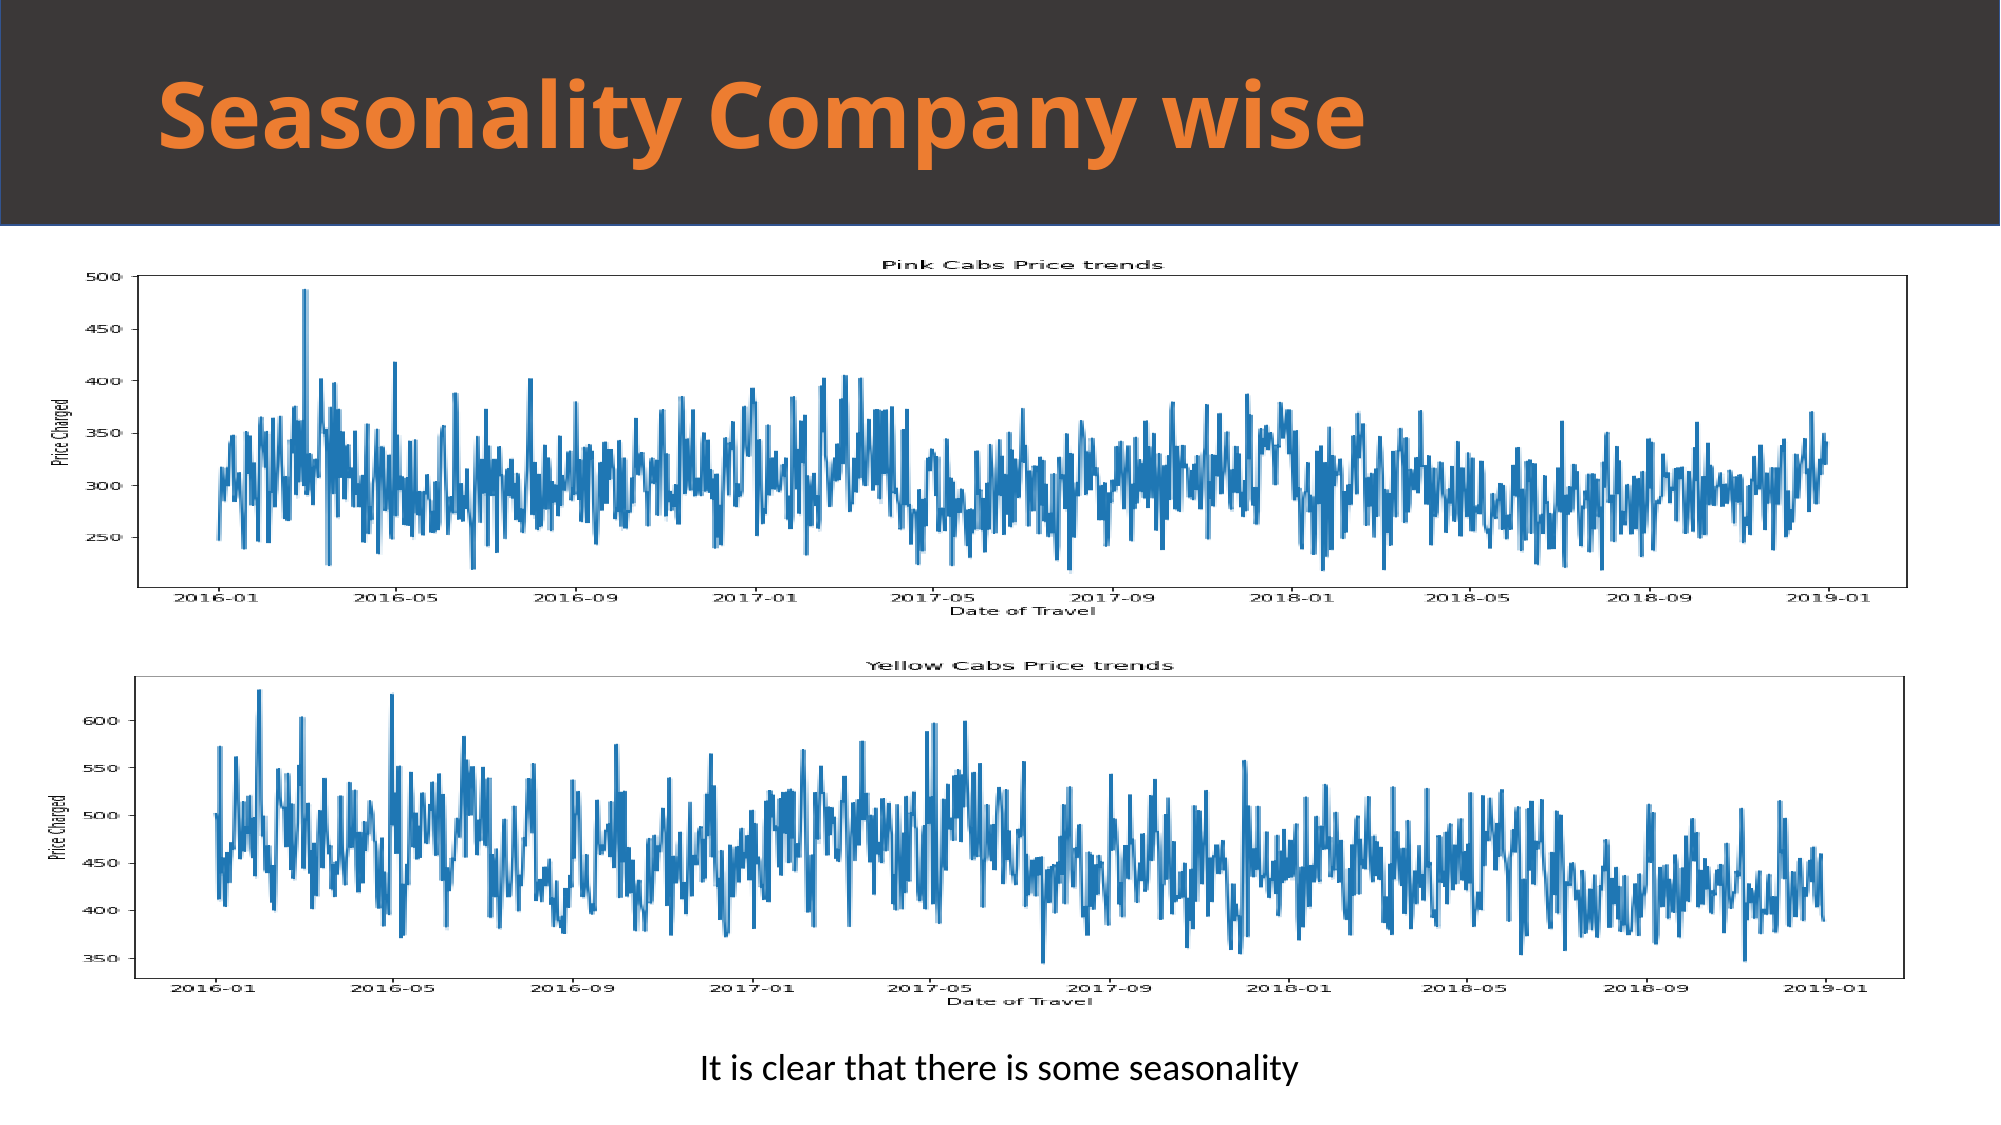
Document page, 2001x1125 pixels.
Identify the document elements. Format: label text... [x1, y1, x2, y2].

picture [21, 251, 1961, 628]
text_box It is clear that there is some seasonality [685, 1035, 1315, 1096]
picture [21, 653, 1936, 1010]
text_box Seasonality Company wise [0, 0, 2000, 226]
